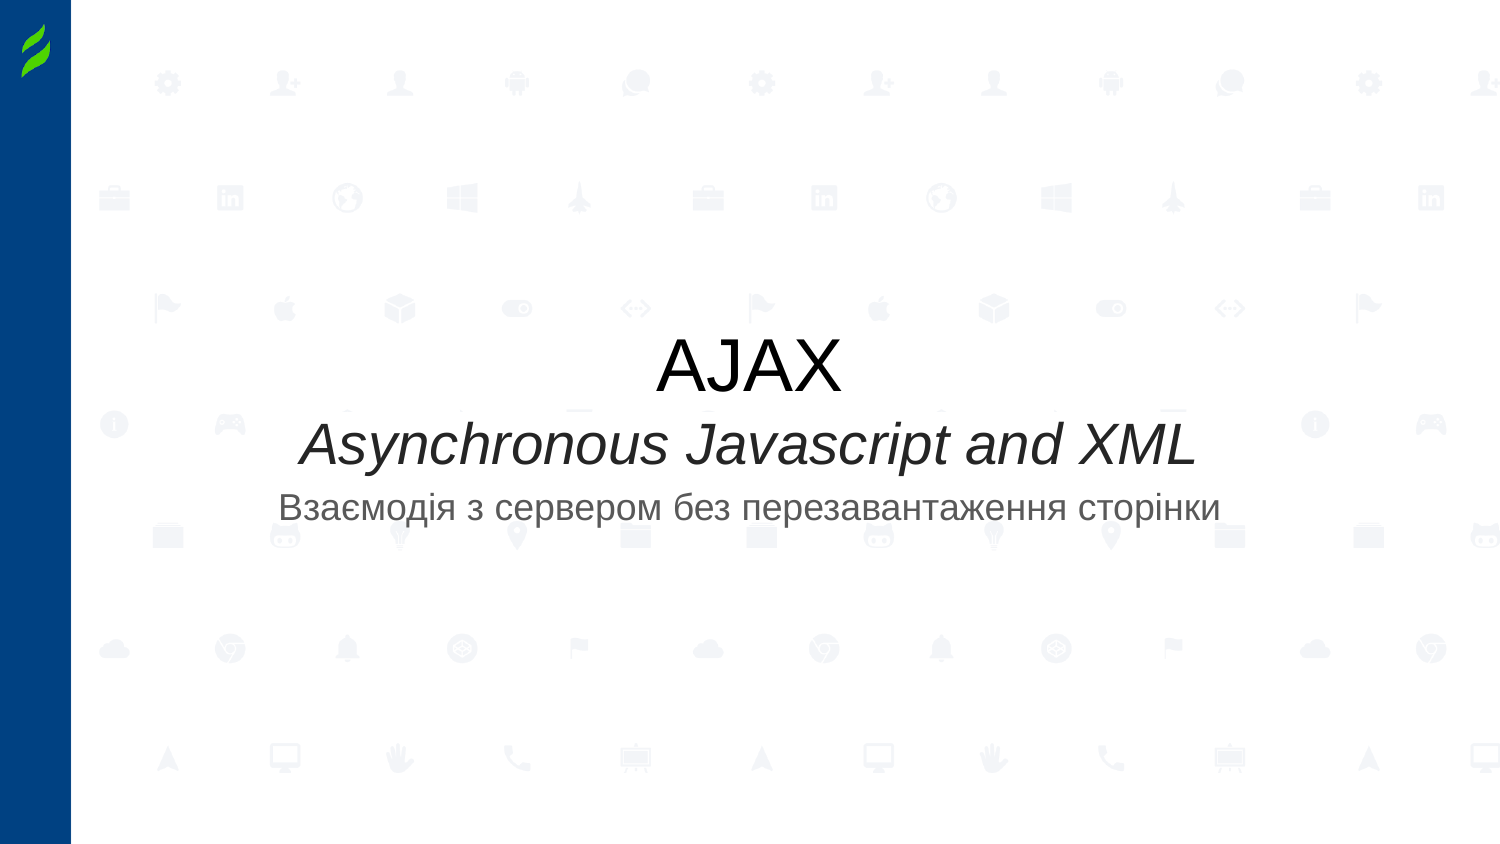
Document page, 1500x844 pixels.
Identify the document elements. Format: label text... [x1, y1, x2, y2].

picture [0, 0, 1500, 844]
title AJAX Asynchronous Javascript and XML Взаємодія з сервером без перезавантаження сторінки [51, 352, 1449, 491]
